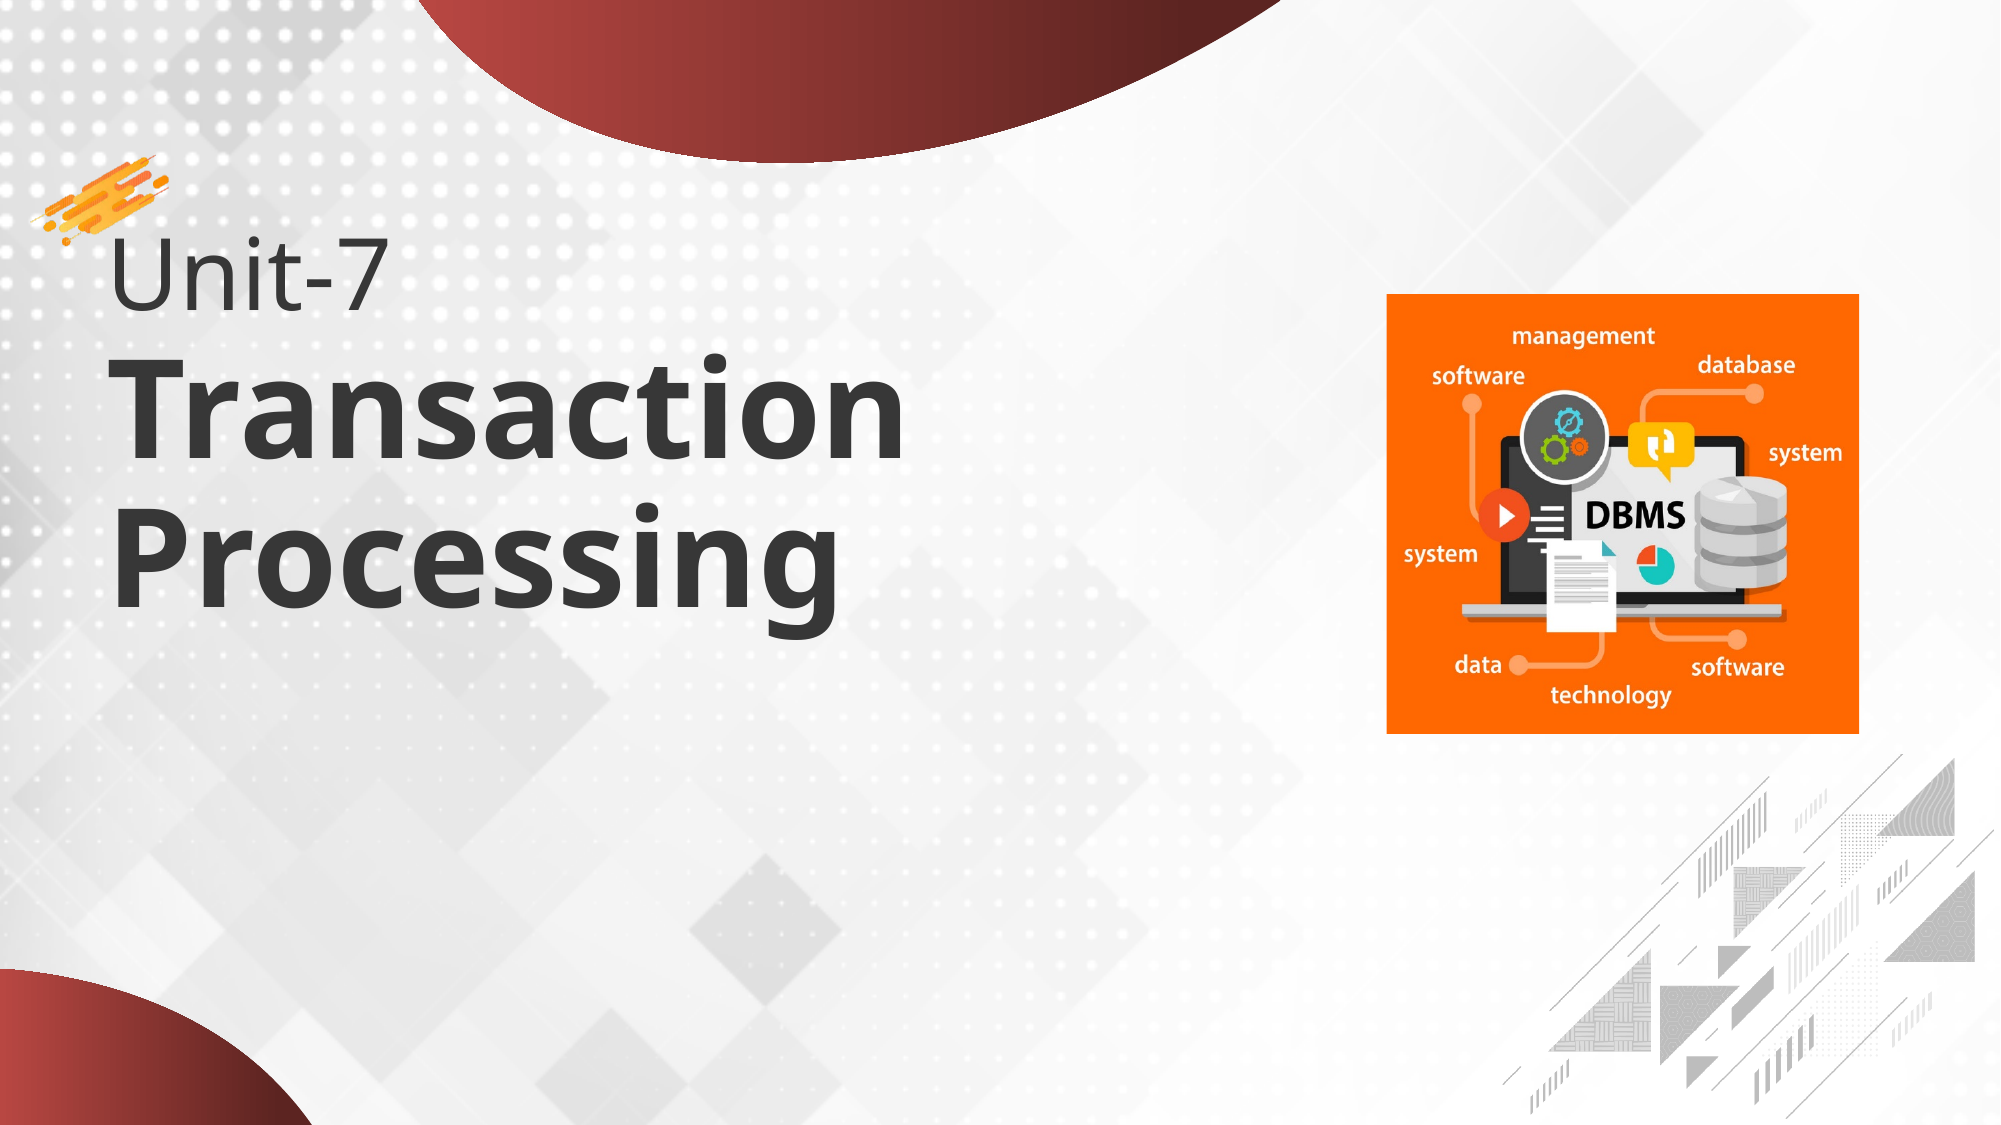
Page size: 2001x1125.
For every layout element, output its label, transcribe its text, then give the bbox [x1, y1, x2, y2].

title Unit-7 Transaction Processing [91, 184, 1246, 675]
picture [1386, 294, 1860, 734]
picture [10, 137, 189, 265]
